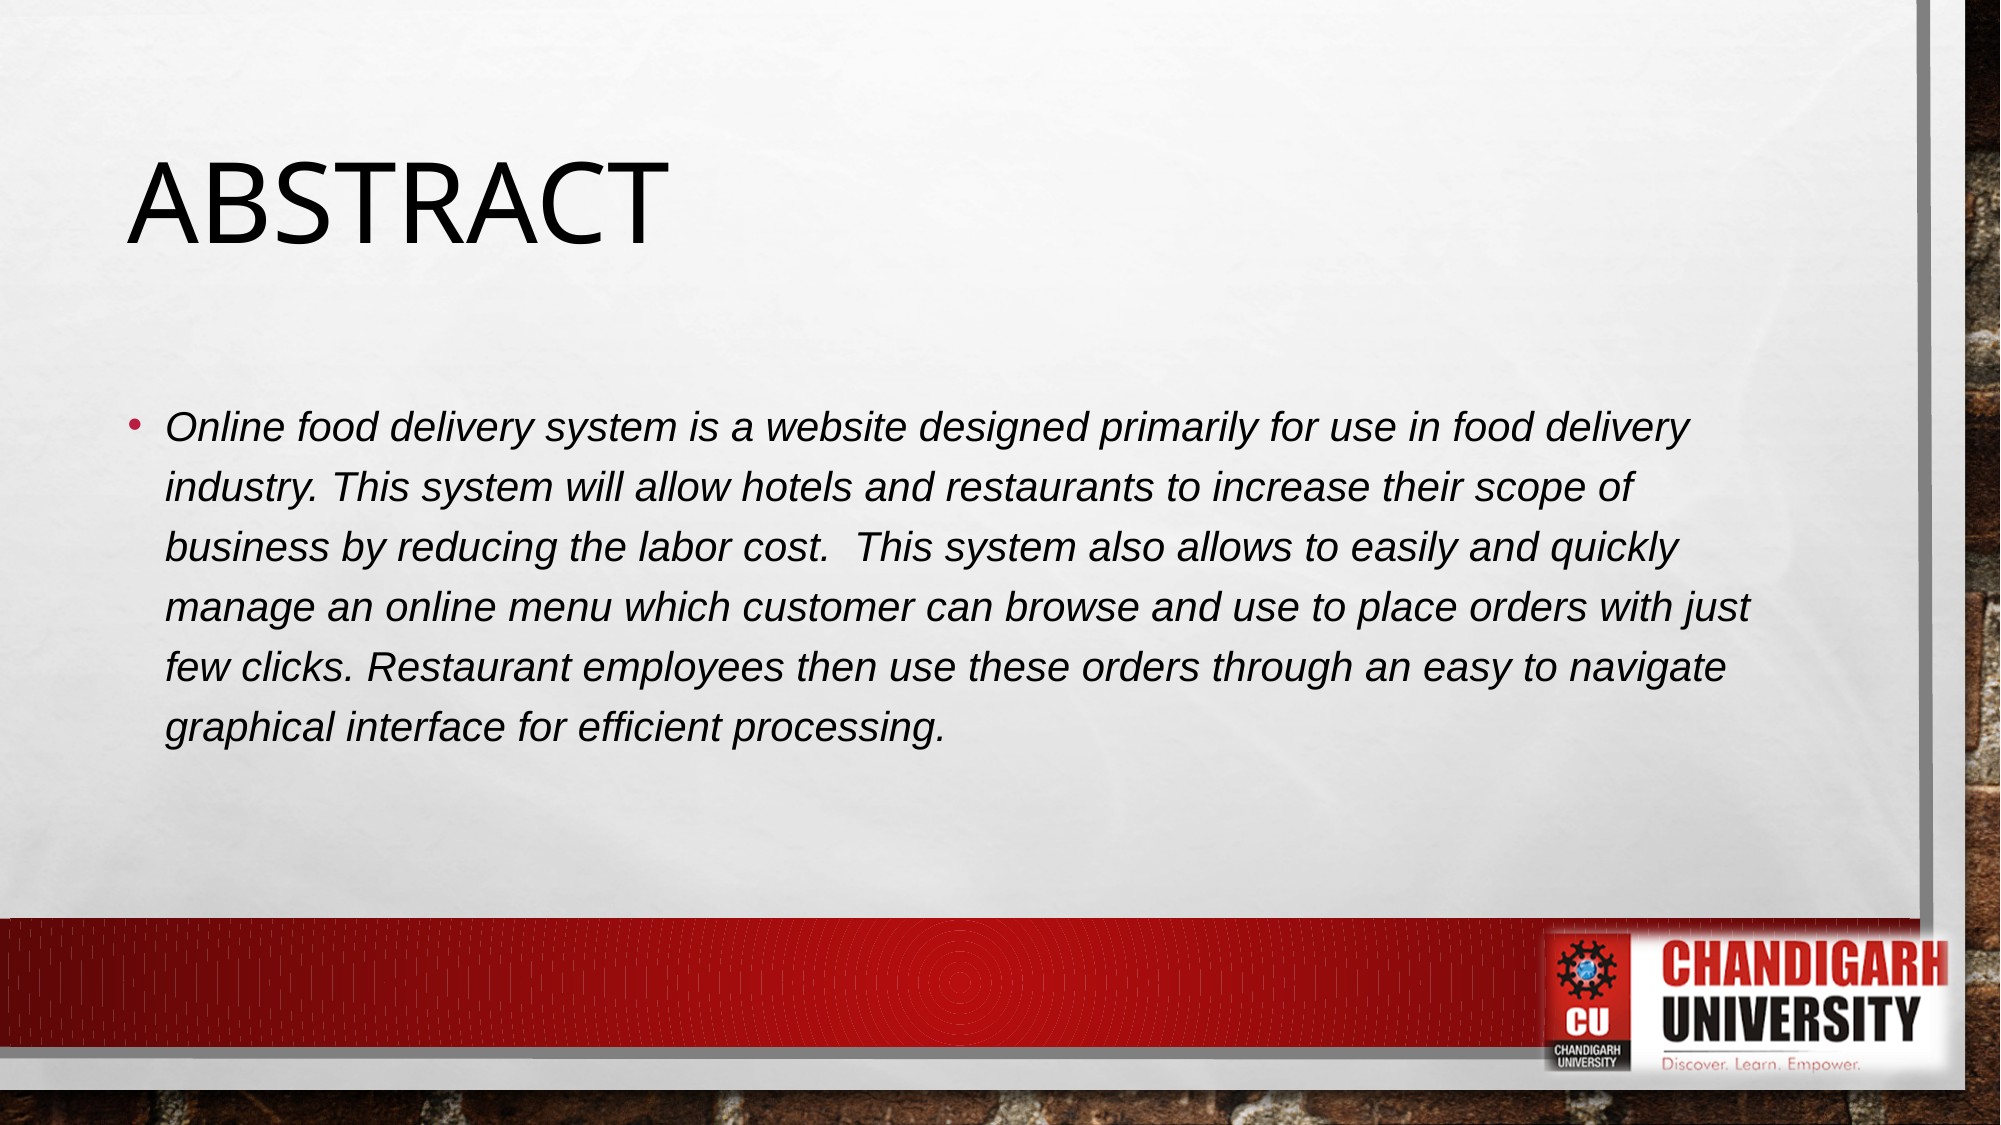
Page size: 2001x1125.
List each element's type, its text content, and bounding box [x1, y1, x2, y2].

list Online food delivery system is a website designed primarily for use in food delivery industry. This system will allow hotels and restaurants to increase their scope of business by reducing the labor cost. This system also allows to easily and quickly manage an online menu which customer can browse and use to place orders with just few clicks. Restaurant employees then use these orders through an easy to navigate graphical interface for efficient processing. [112, 338, 1818, 882]
title abstract [112, 112, 1818, 302]
picture [1532, 918, 1965, 1087]
picture [0, 0, 2000, 1125]
